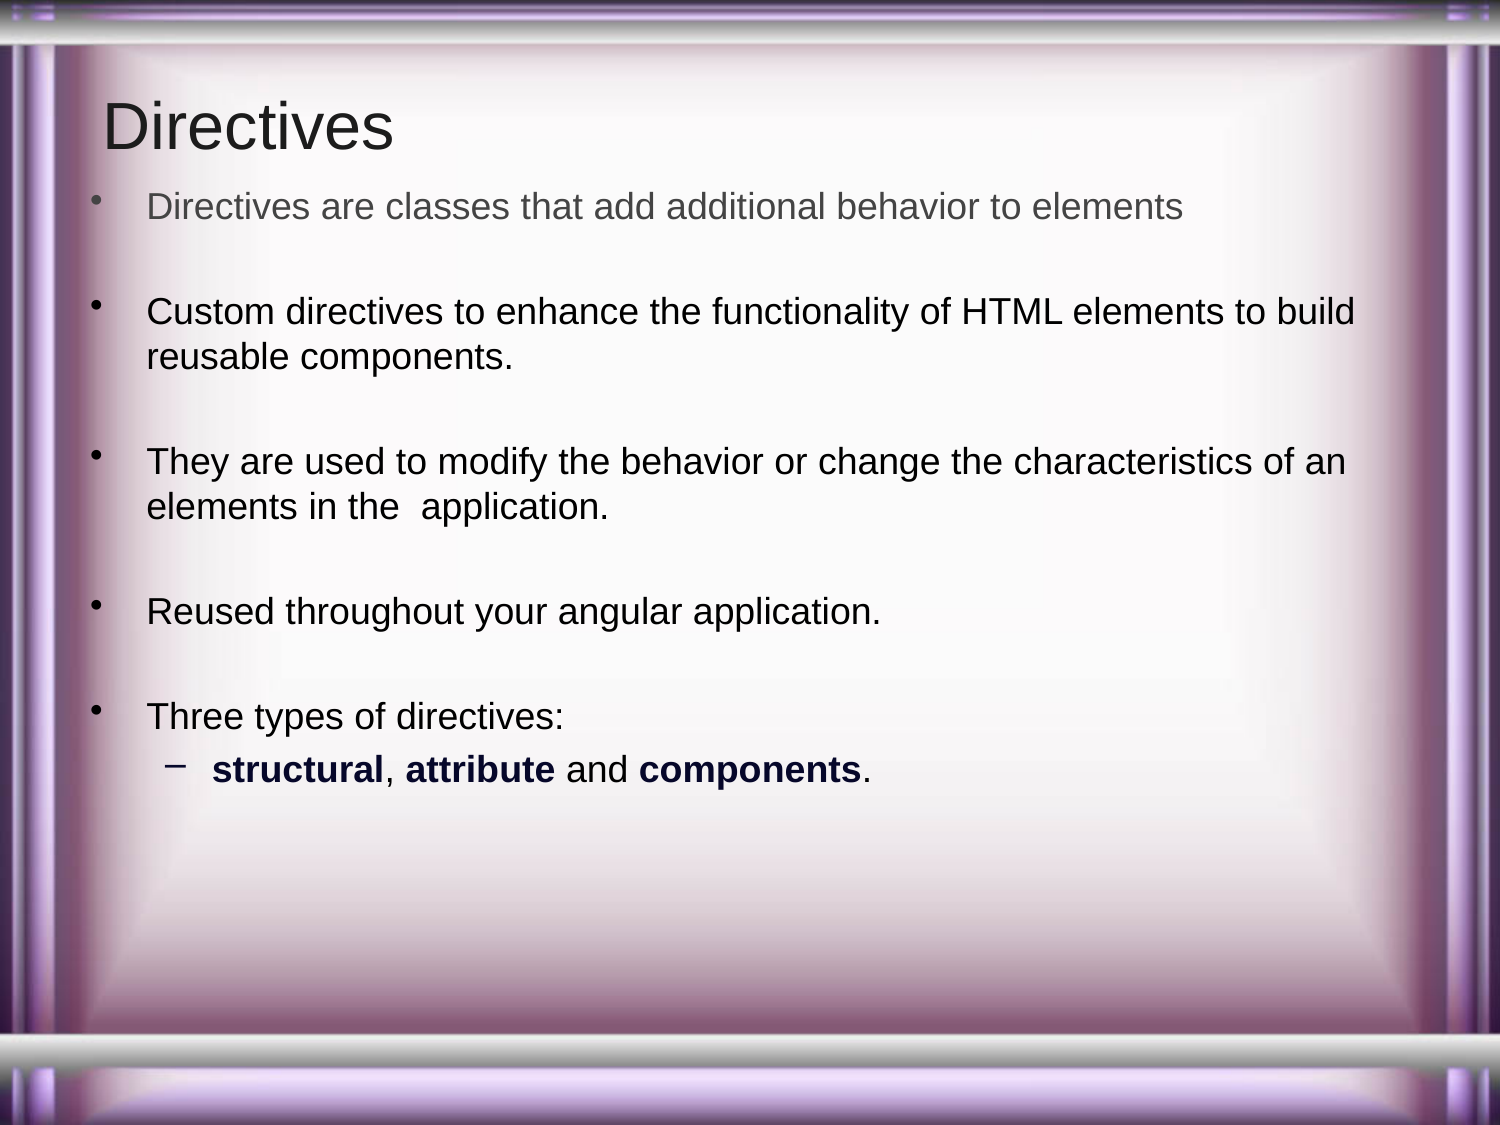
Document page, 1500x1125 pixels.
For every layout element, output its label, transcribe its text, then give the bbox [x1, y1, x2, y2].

title Directives [87, 62, 1438, 183]
picture [0, 0, 1500, 1125]
list Directives are classes that add additional behavior to elements Custom directives to enhance the functionality of HTML elements to build reusable components. They are used to modify the behavior or change the characteristics of an elements in the application. Reused throughout your angular application. Three types of directives: structural, attribute and components. [75, 174, 1425, 1005]
